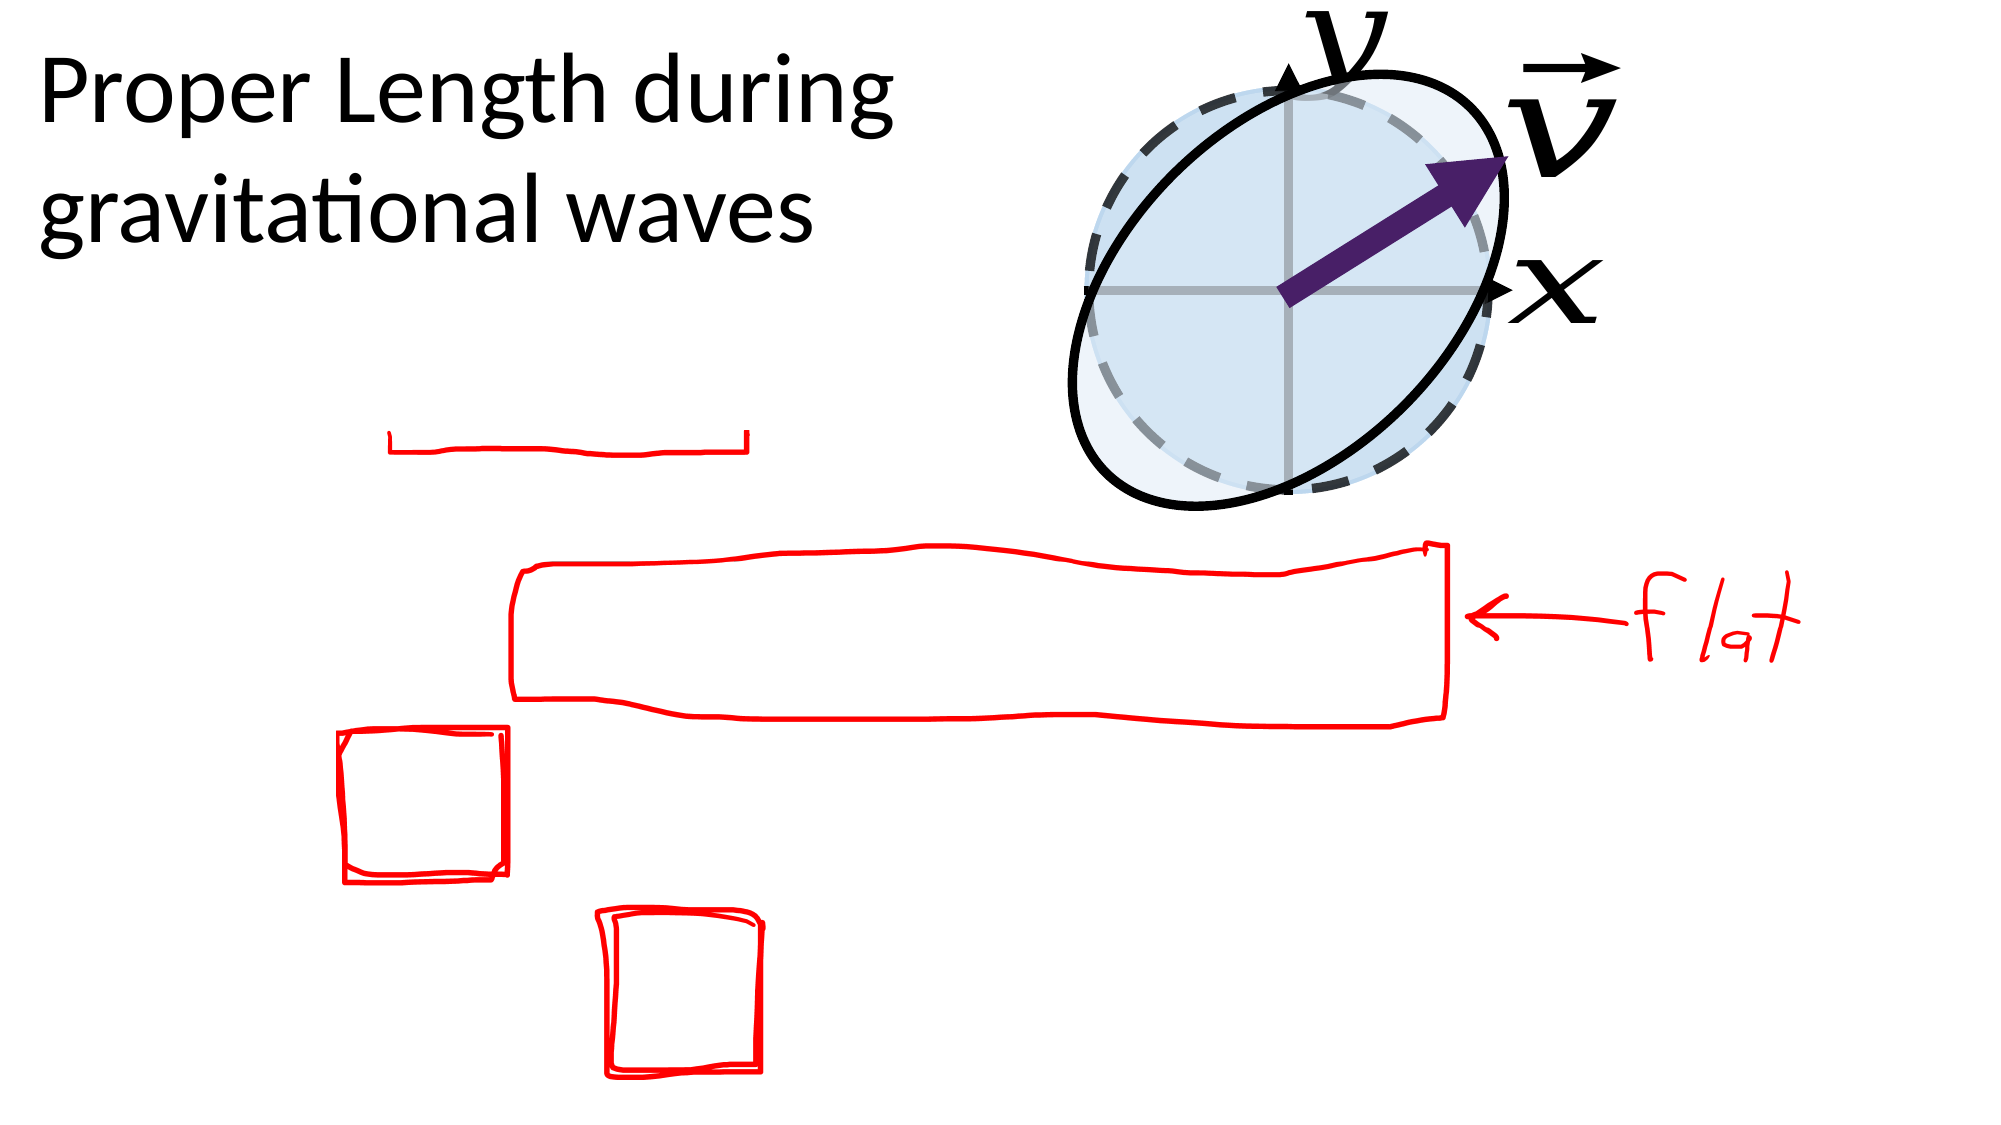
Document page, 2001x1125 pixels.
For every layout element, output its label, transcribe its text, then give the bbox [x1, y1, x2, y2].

picture [336, 430, 1810, 1089]
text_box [1083, 0, 1612, 90]
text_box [1282, 46, 1634, 298]
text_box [1083, 298, 1612, 496]
text_box Proper Length during gravitational waves [23, 15, 941, 271]
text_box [1030, 90, 1547, 490]
